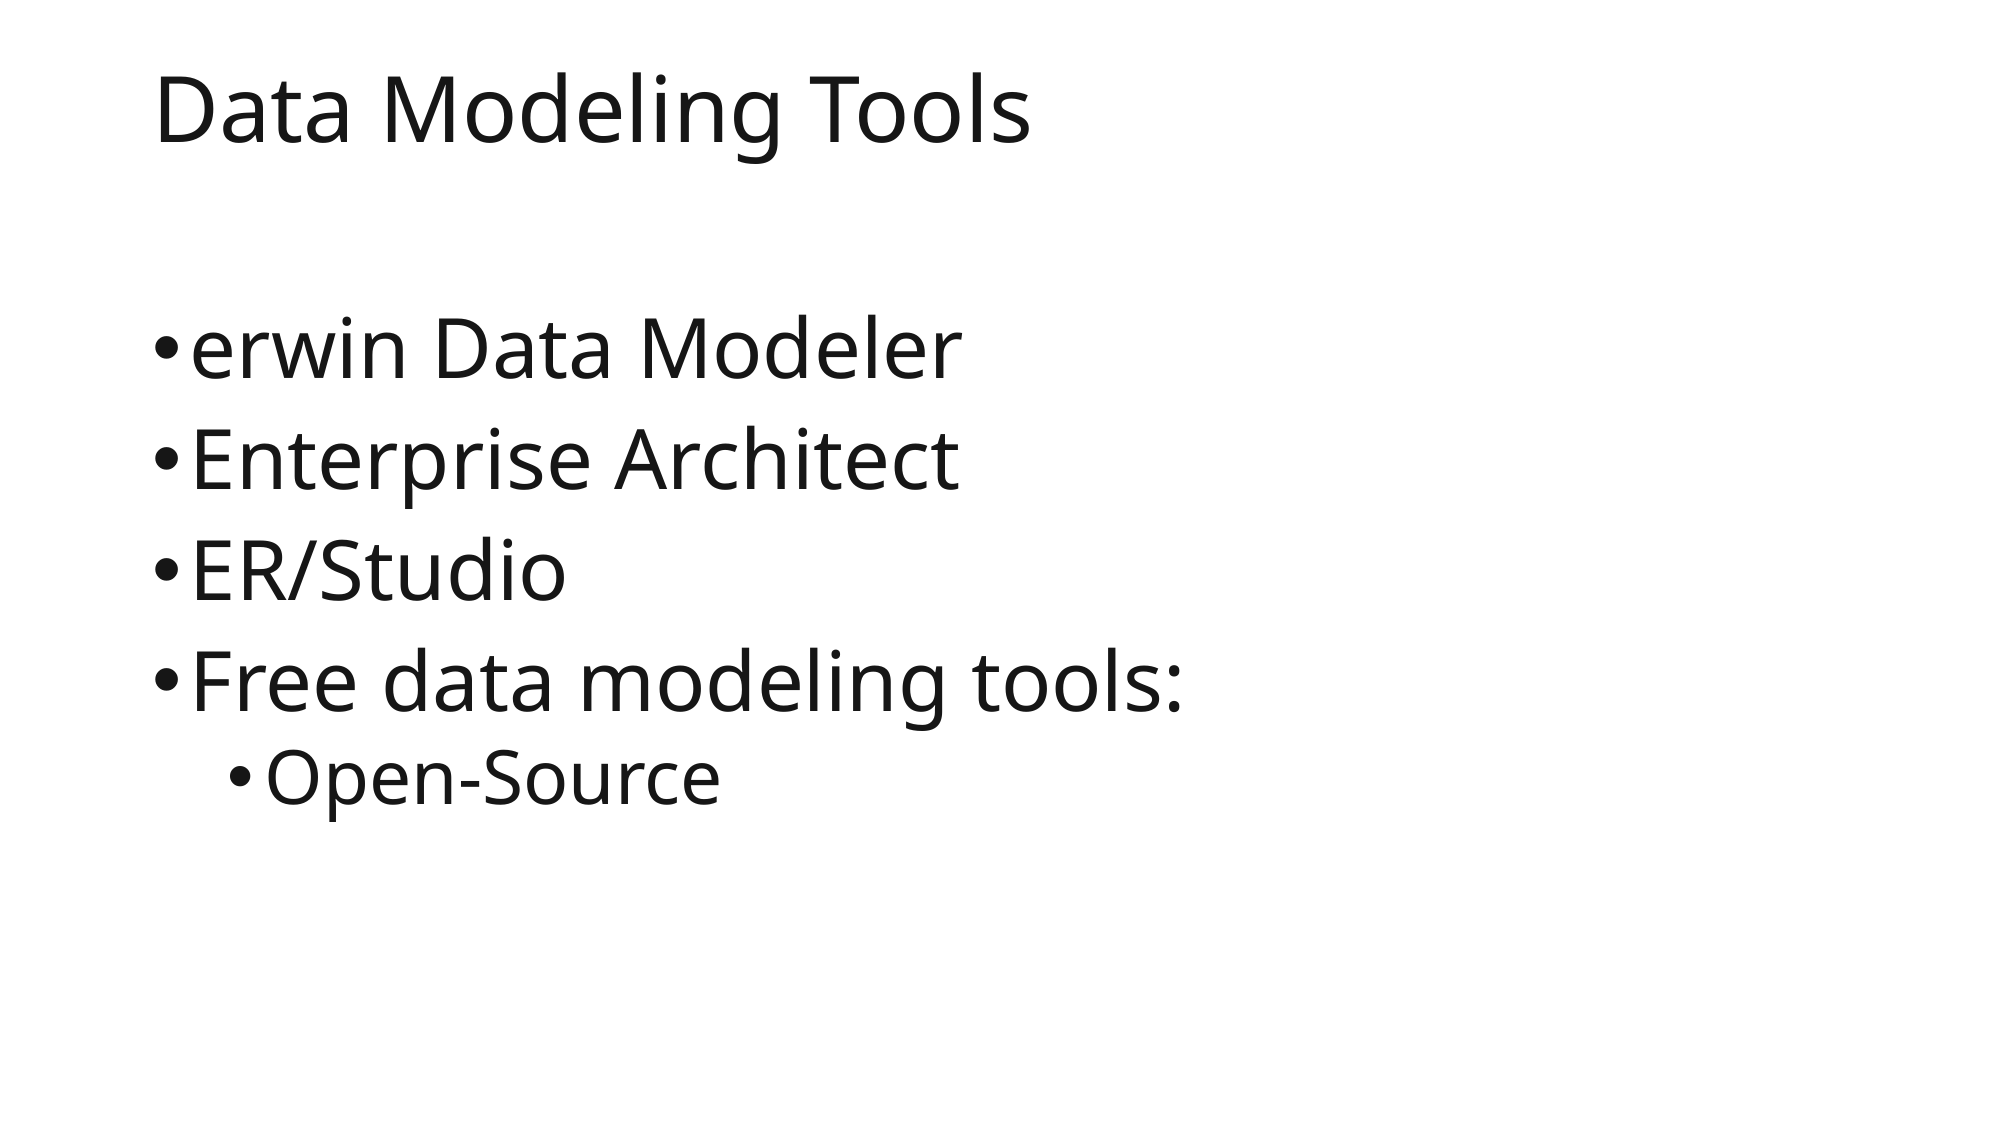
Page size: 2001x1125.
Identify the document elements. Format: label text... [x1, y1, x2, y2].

title Data Modeling Tools [137, 59, 1863, 276]
list erwin Data Modeler Enterprise Architect ER/Studio Free data modeling tools: Open-Source [137, 299, 1863, 1014]
